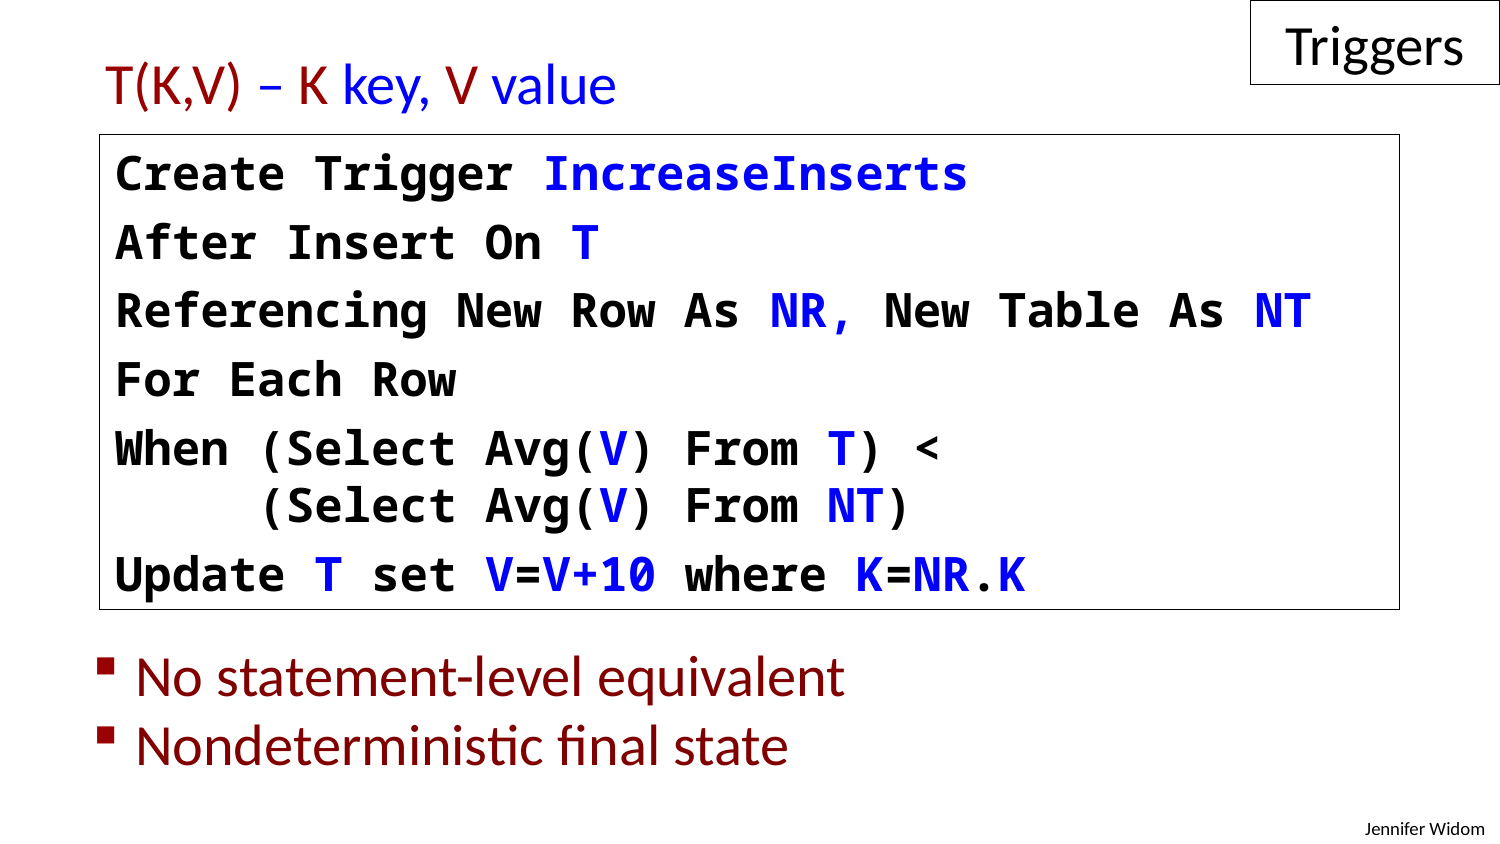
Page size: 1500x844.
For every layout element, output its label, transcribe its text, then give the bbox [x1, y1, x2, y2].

text_box T(K,V) – K key, V value No statement-level equivalent Nondeterministic final state [62, 46, 1438, 794]
text_box Create Trigger IncreaseInserts After Insert On T Referencing New Row As NR, New Table As NT For Each Row When (Select Avg(V) From T) < (Select Avg(V) From NT) Update T set V=V+10 where K=NR.K [99, 134, 1400, 610]
text_box Triggers [1250, 0, 1500, 85]
